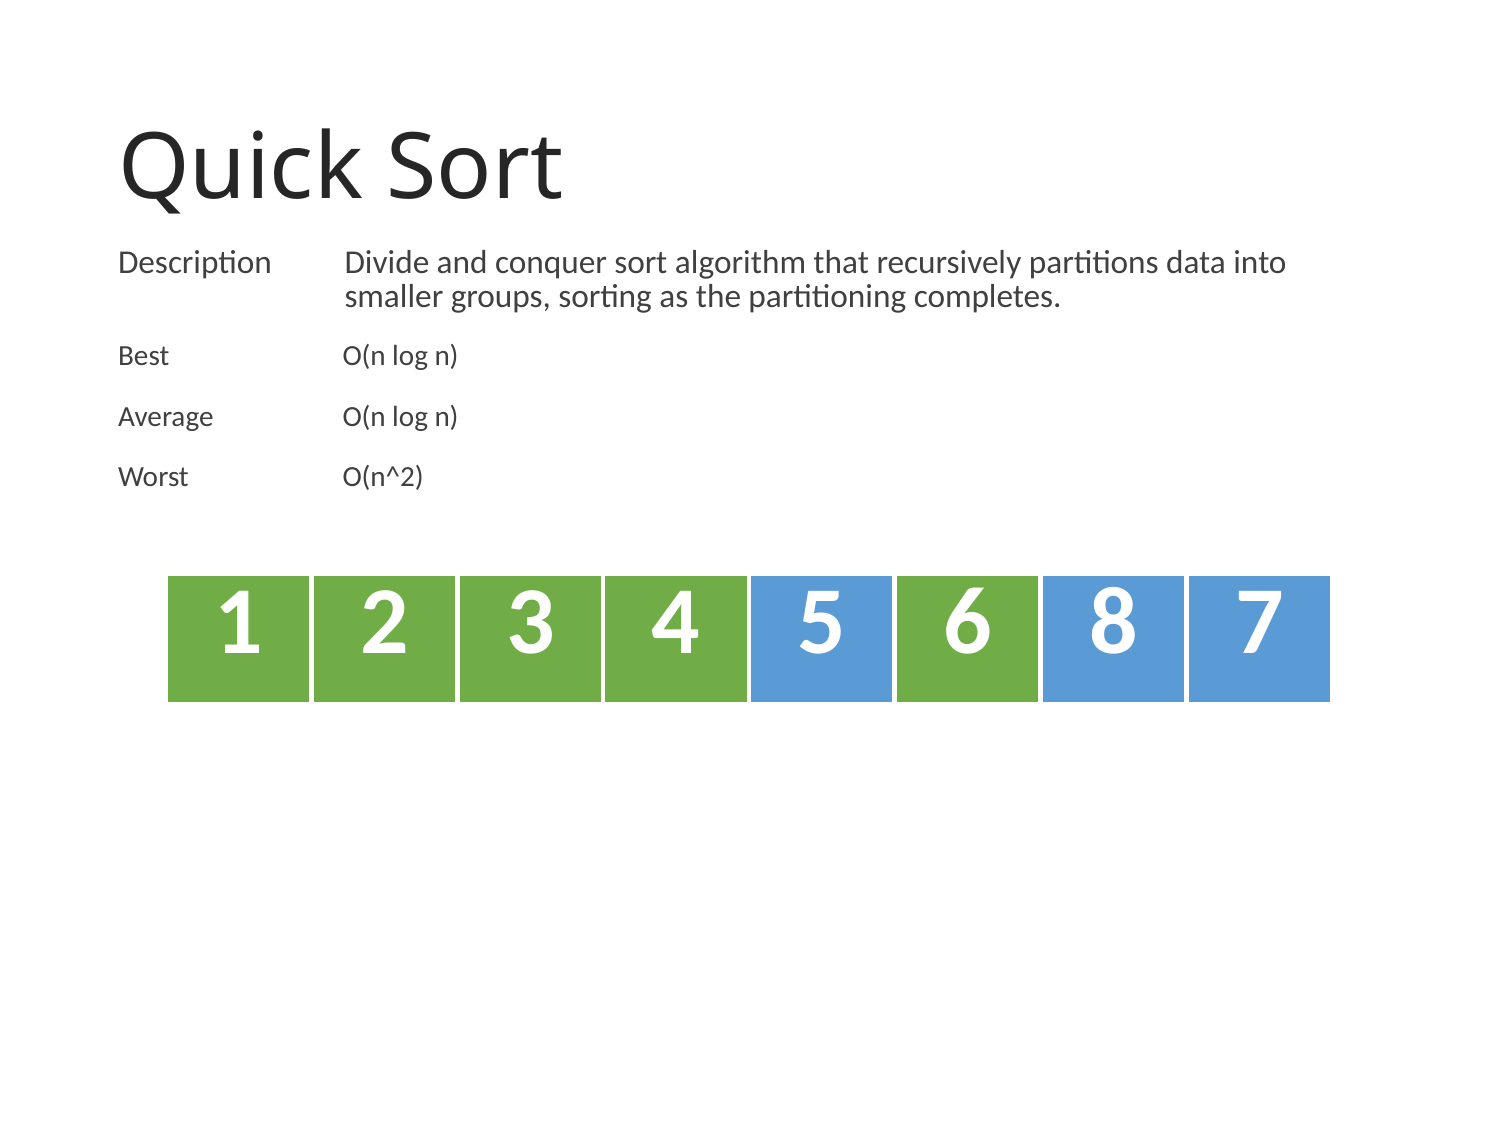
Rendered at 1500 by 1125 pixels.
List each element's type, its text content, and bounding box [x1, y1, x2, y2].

table_header 3 [460, 576, 601, 702]
table_cell O(n log n) [327, 396, 552, 457]
table_header 7 [1189, 576, 1330, 702]
table_header 5 [751, 576, 892, 702]
table_header 8 [1043, 576, 1184, 702]
table_cell Worst [103, 457, 327, 518]
table_header Best [103, 336, 327, 396]
table_header 4 [605, 576, 747, 702]
table_header 6 [897, 576, 1038, 702]
table_cell O(n^2) [327, 457, 552, 518]
table_header 1 [168, 576, 309, 702]
table_header Divide and conquer sort algorithm that recursively partitions data into smaller groups, sorting as the partitioning completes. [330, 241, 1337, 323]
table_header O(n log n) [327, 336, 552, 396]
table_header 2 [314, 576, 455, 702]
table_cell Average [103, 396, 327, 457]
title Quick Sort [103, 59, 1397, 278]
table_header Description [103, 241, 330, 323]
